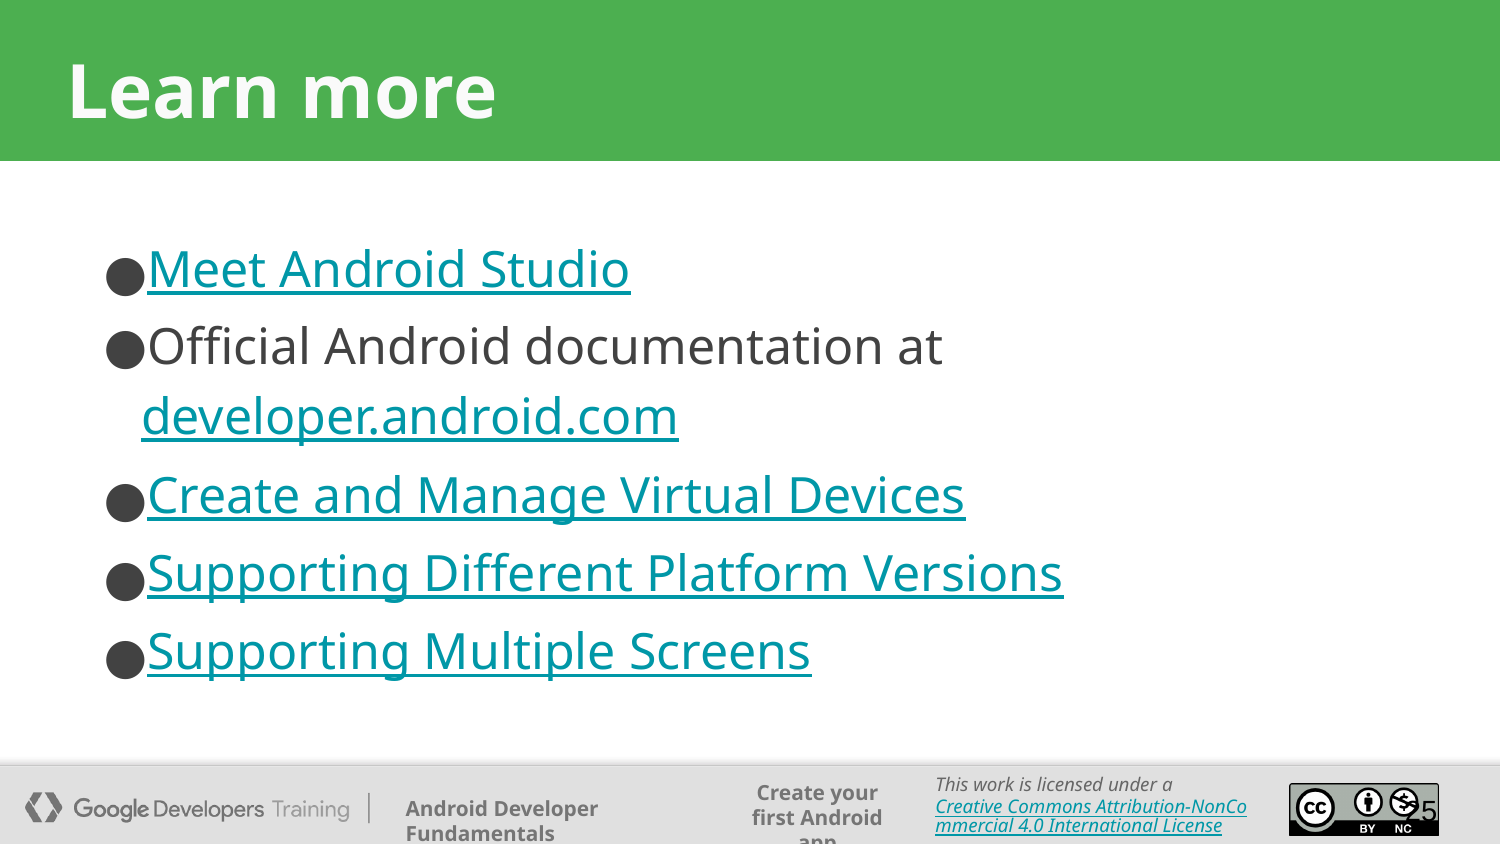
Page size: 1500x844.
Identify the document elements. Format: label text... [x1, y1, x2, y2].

slide_number ‹#› [1389, 777, 1480, 842]
list Meet Android Studio Official Android documentation at developer.android.com Create and Manage Virtual Devices Supporting Different Platform Versions Supporting Multiple Screens [51, 211, 1449, 766]
title Learn more [51, 28, 1449, 122]
picture [0, 161, 1500, 844]
